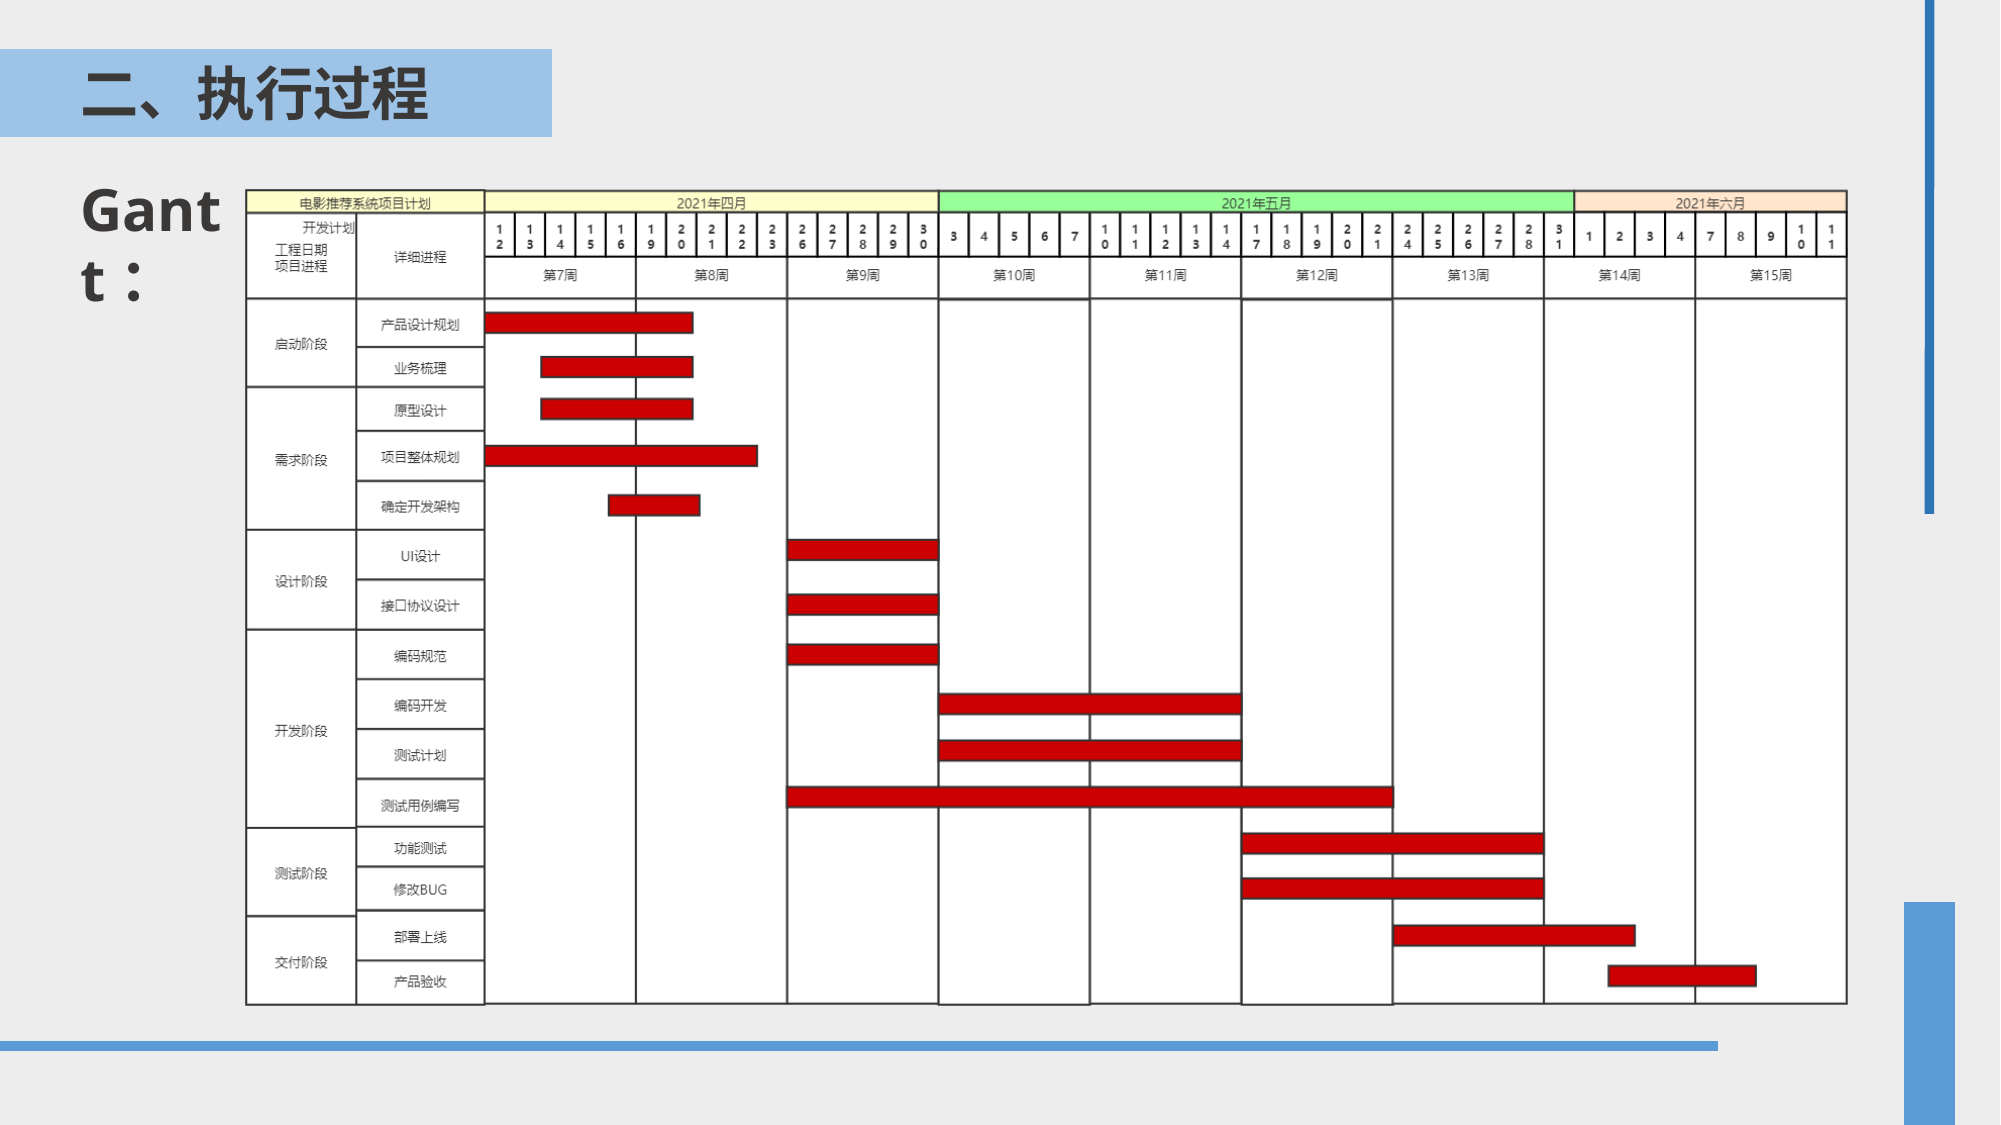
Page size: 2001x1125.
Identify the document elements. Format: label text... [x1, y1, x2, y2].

text_box [1904, 902, 1955, 1125]
text_box Gantt： [65, 165, 221, 321]
text_box 二、执行过程 [65, 50, 487, 135]
picture [221, 165, 1872, 1030]
text_box [0, 49, 552, 137]
